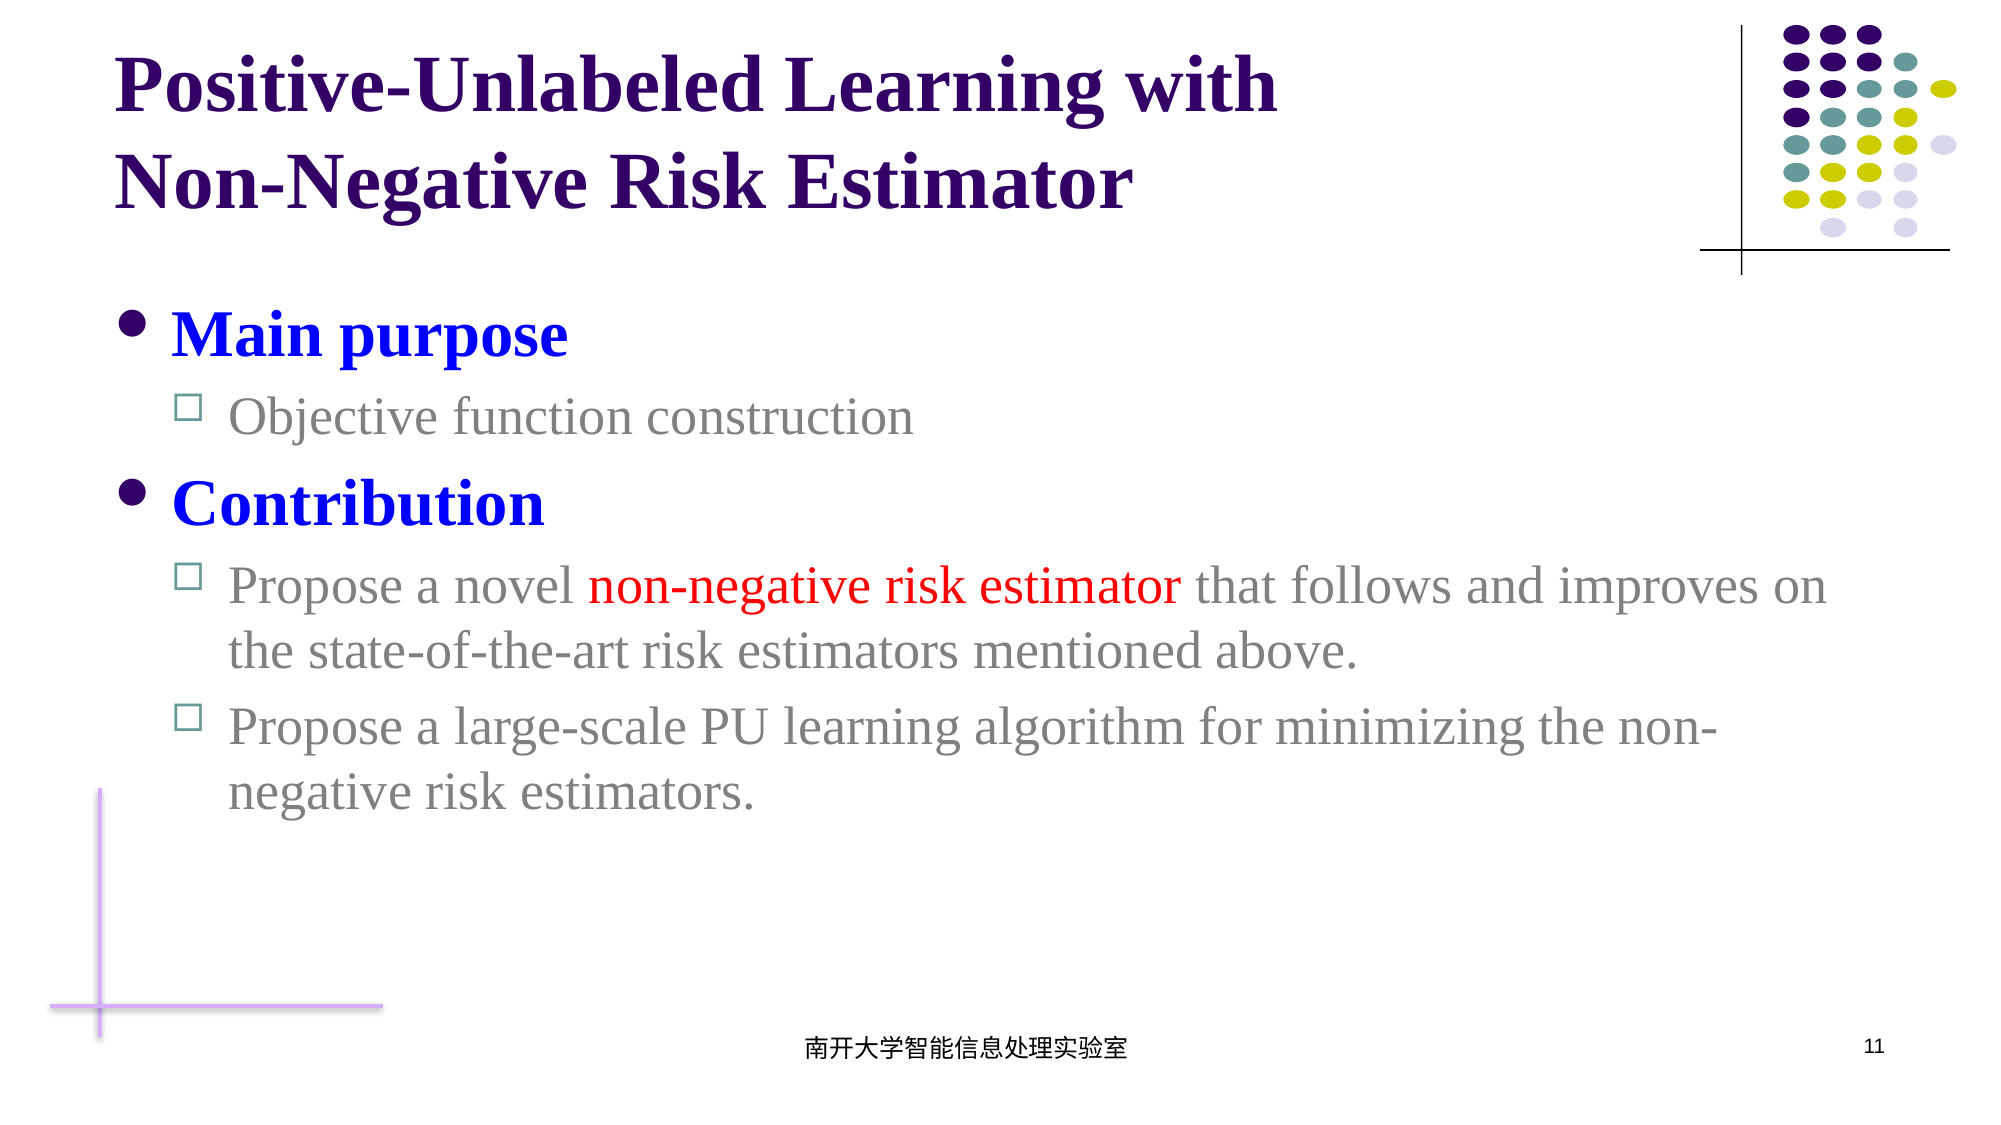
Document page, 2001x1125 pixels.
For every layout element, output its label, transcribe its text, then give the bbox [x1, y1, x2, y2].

footer 南开大学智能信息处理实验室 [99, 1025, 1433, 1100]
title Positive-Unlabeled Learning with Non-Negative Risk Estimator [99, 20, 1750, 233]
slide_number 11 [1433, 1025, 1900, 1100]
list Main purpose Objective function construction Contribution Propose a novel non-negative risk estimator that follows and improves on the state-of-the-art risk estimators mentioned above. Propose a large-scale PU learning algorithm for minimizing the non-negative risk estimators. [99, 282, 1900, 1006]
